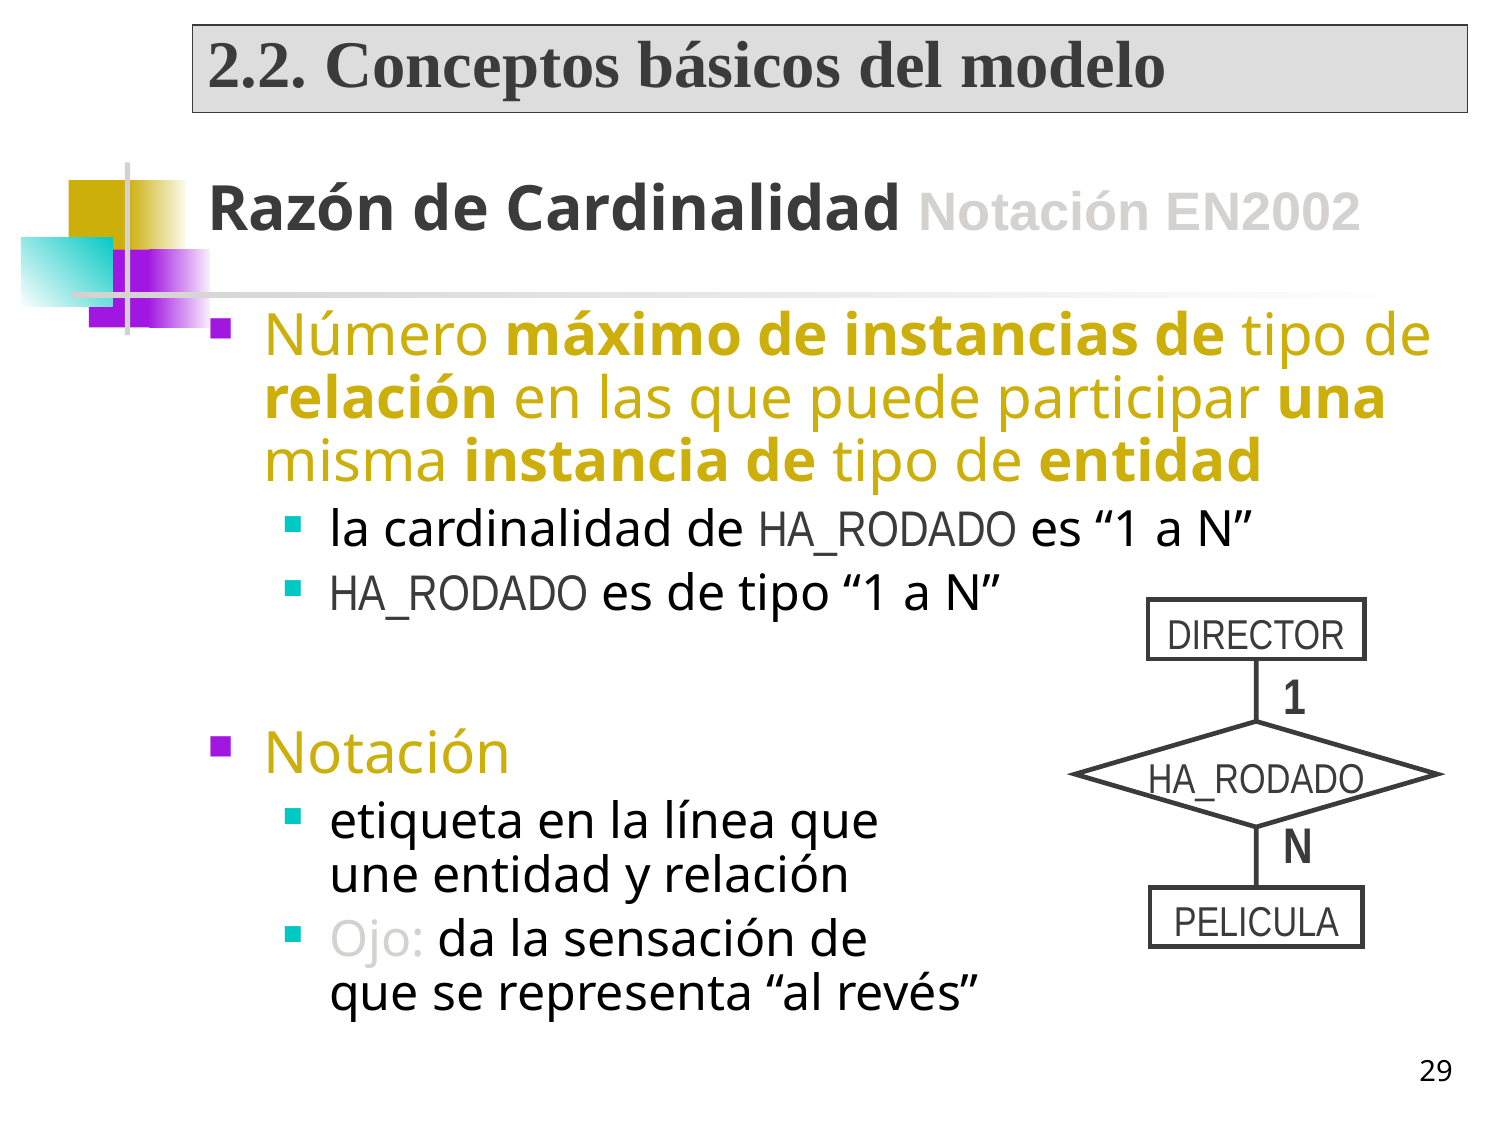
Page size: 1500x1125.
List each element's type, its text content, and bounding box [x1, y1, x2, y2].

slide_number 29 [1154, 1023, 1468, 1100]
title Razón de Cardinalidad Notación EN2002 [192, 124, 1468, 251]
list Número máximo de instancias de tipo de relación en las que puede participar una misma instancia de tipo de entidad la cardinalidad de HA_RODADO es “1 a N” HA_RODADO es de tipo “1 a N” Notación etiqueta en la línea que une entidad y relación Ojo: da la sensación de que se representa “al revés” [192, 297, 1463, 1036]
text_box 2.2. Conceptos básicos del modelo [192, 24, 1468, 113]
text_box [1074, 597, 1438, 950]
